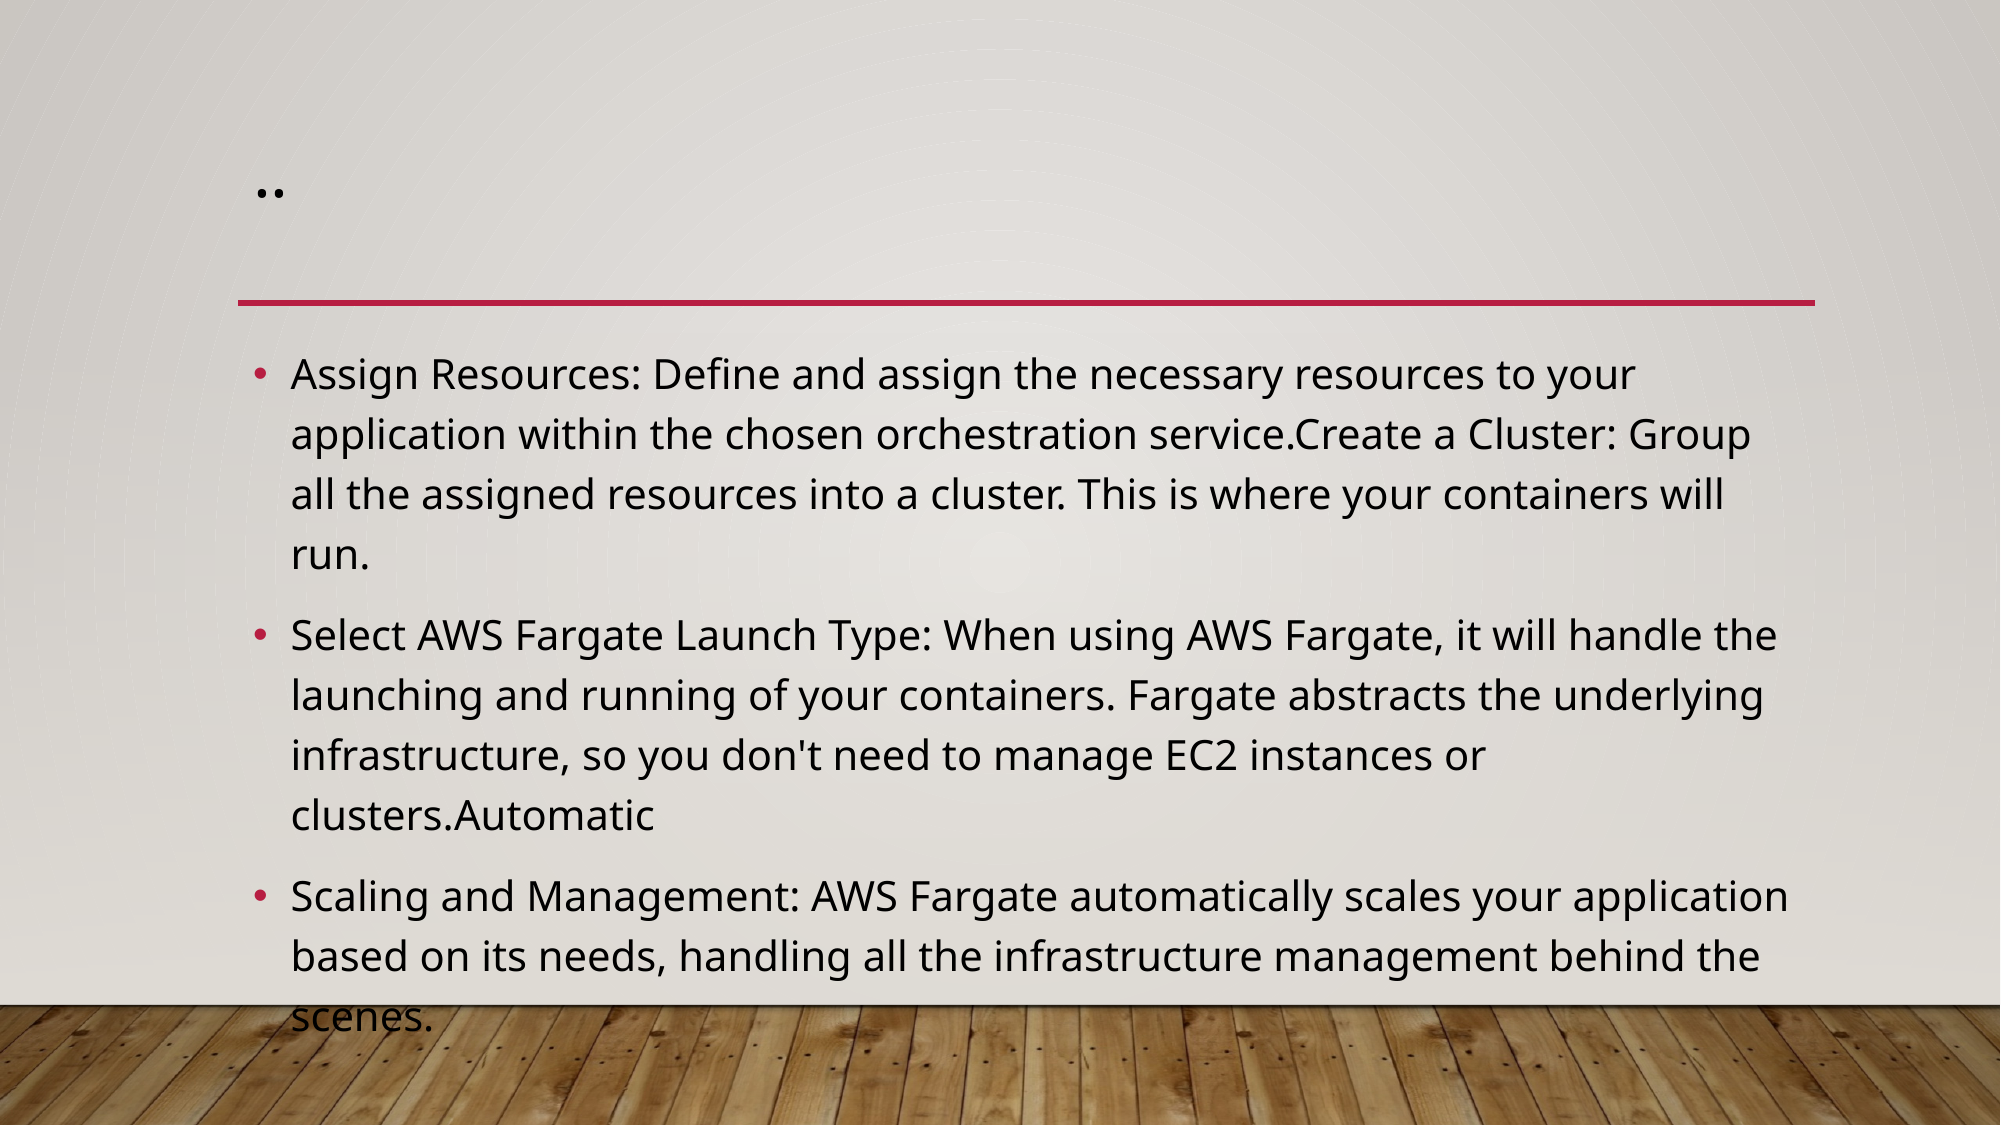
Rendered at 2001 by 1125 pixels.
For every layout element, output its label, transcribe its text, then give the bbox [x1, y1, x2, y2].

list Assign Resources: Define and assign the necessary resources to your application within the chosen orchestration service.Create a Cluster: Group all the assigned resources into a cluster. This is where your containers will run. Select AWS Fargate Launch Type: When using AWS Fargate, it will handle the launching and running of your containers. Fargate abstracts the underlying infrastructure, so you don't need to manage EC2 instances or clusters.Automatic Scaling and Management: AWS Fargate automatically scales your application based on its needs, handling all the infrastructure management behind the scenes. [238, 330, 1814, 897]
picture [0, 1005, 2000, 1125]
title .. [238, 131, 1814, 305]
